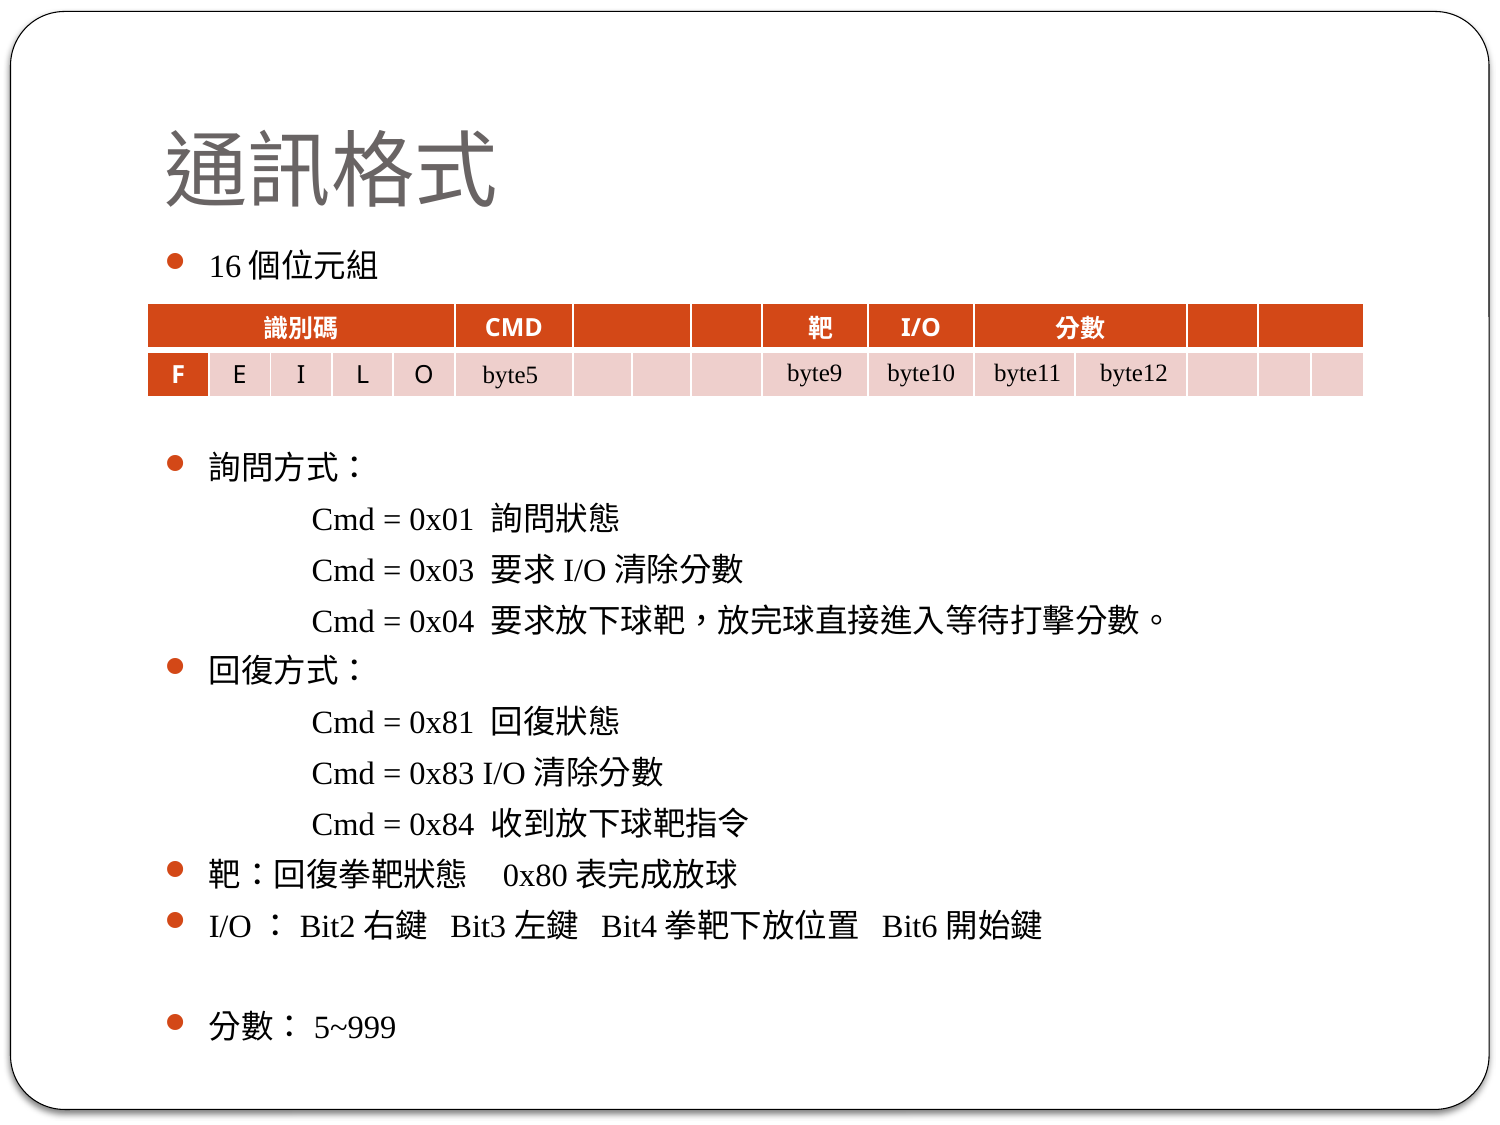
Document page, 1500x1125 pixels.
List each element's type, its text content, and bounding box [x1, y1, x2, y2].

table_header 識別碼 [148, 304, 454, 347]
table_cell [574, 353, 631, 396]
table_header [1259, 304, 1363, 347]
table_cell [1259, 353, 1310, 396]
table_cell [692, 353, 761, 396]
table_cell L [333, 353, 392, 396]
table_cell F [148, 353, 208, 396]
table_cell byte10 [869, 353, 973, 396]
table_header 靶 [763, 304, 867, 347]
table_cell O [394, 353, 454, 396]
table_header CMD [456, 304, 572, 347]
table_cell byte12 [1076, 353, 1186, 396]
title 通訊格式 [150, 45, 1425, 233]
table_header [692, 304, 761, 347]
table_header I/O [869, 304, 973, 347]
table_header 分數 [975, 304, 1186, 347]
table_cell [633, 353, 690, 396]
table_cell E [210, 353, 270, 396]
table_cell byte5 [456, 353, 572, 396]
table_cell [1312, 353, 1363, 396]
list 16個位元組 詢問方式： Cmd = 0x01 詢問狀態 Cmd = 0x03 要求I/O清除分數 Cmd = 0x04 要求放下球靶，放完球直接進入等待打擊分數。 回復方式： Cmd = 0x81 回復狀態 Cmd = 0x83 I/O清除分數 Cmd = 0x84 收到放下球靶指令 靶：回復拳靶狀態 0x80表完成放球 I/O：Bit2右鍵 Bit3左鍵 Bit4拳靶下放位置 Bit6開始鍵 分數：5~999 [150, 237, 1425, 1059]
table_cell [1188, 353, 1257, 396]
table_header [574, 304, 690, 347]
table_cell I [271, 353, 331, 396]
table_header [1188, 304, 1257, 347]
table_cell byte9 [763, 353, 867, 396]
table_cell byte11 [975, 353, 1074, 396]
